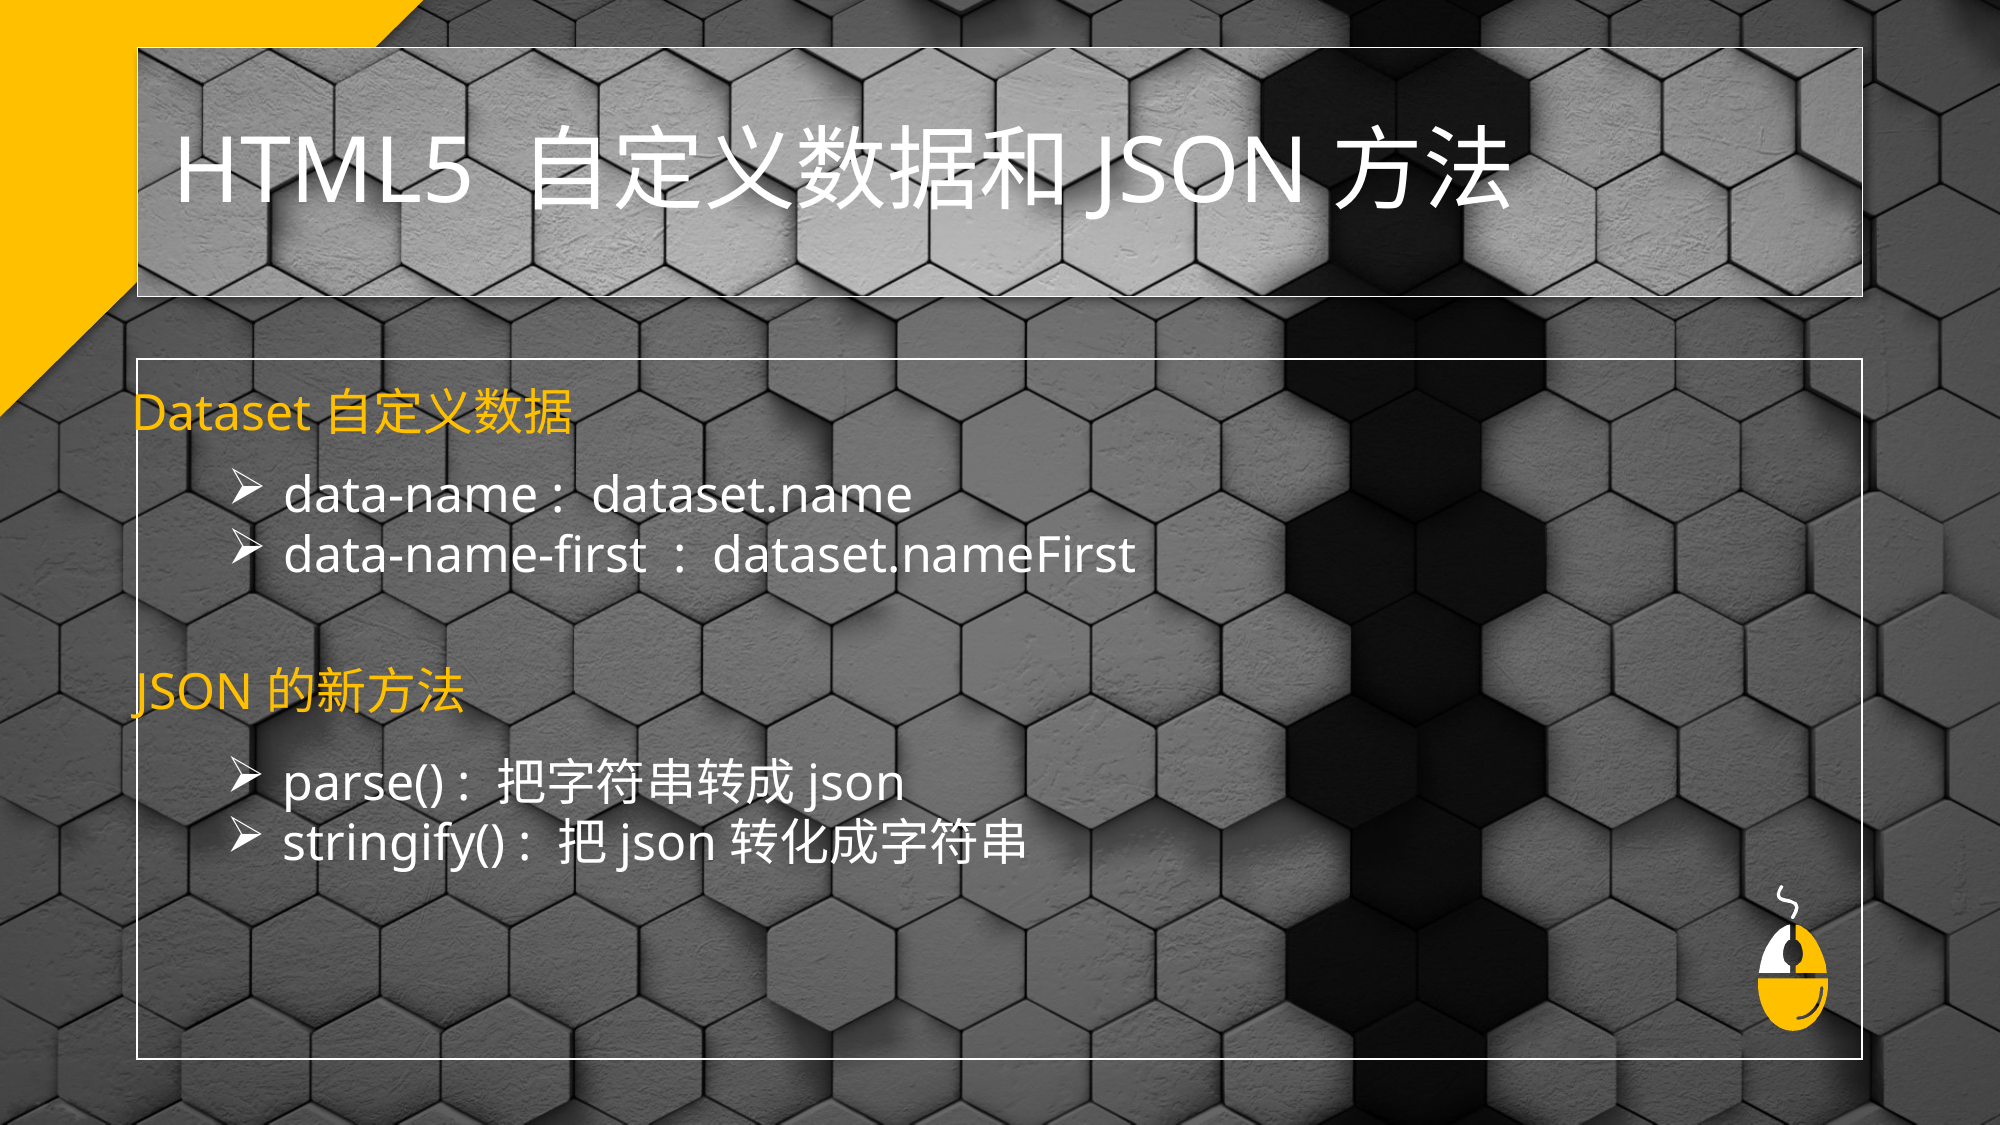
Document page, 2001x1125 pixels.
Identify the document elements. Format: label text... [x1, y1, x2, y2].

text_box [0, 0, 425, 419]
text_box data-name : dataset.name data-name-first : dataset.nameFirst [213, 455, 1884, 590]
text_box parse() : 把字符串转成json stringify() : 把json转化成字符串 [211, 743, 1883, 879]
text_box [136, 358, 1863, 1060]
text_box Dataset自定义数据 [50, 373, 702, 449]
text_box JSON的新方法 [55, 652, 594, 728]
picture [0, 0, 2000, 1125]
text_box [1758, 885, 1828, 1031]
